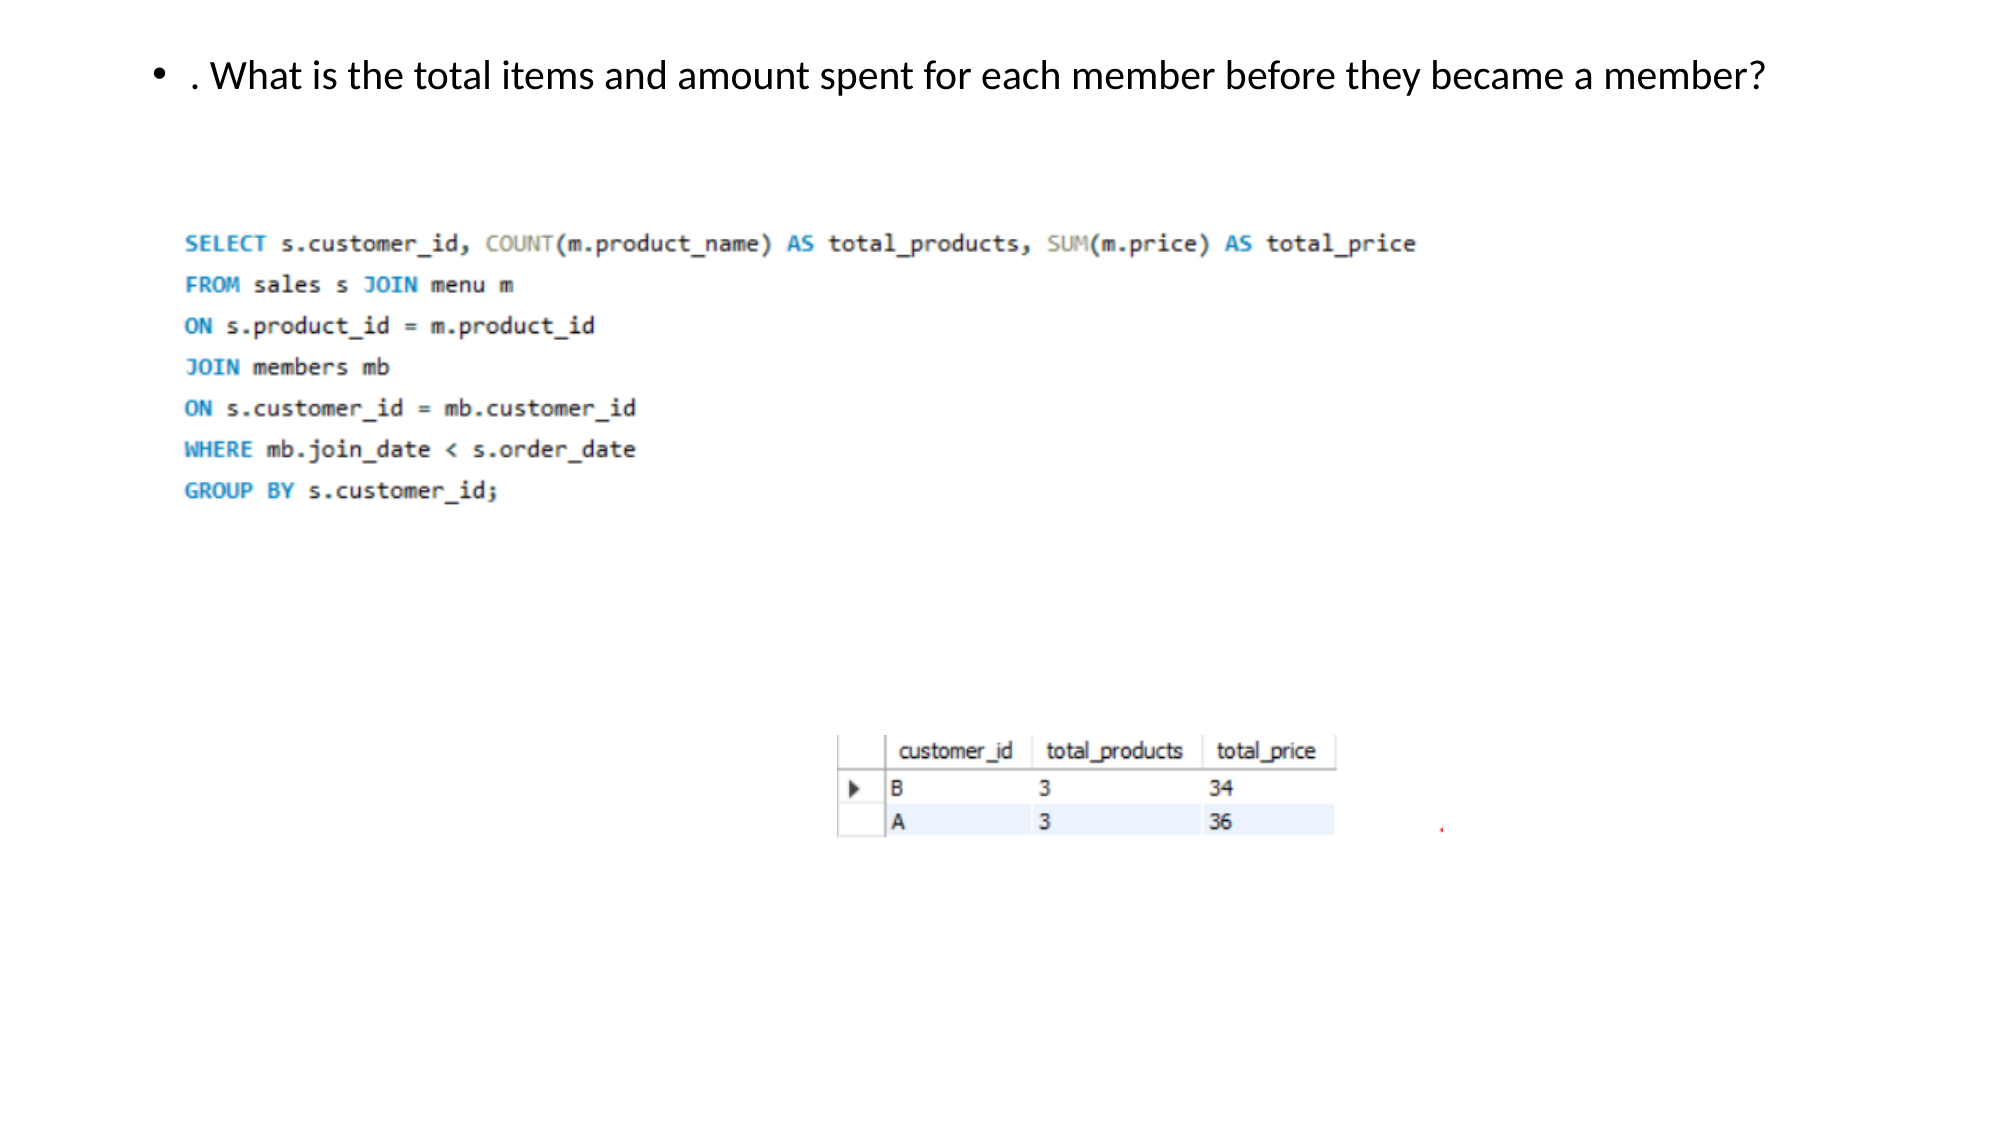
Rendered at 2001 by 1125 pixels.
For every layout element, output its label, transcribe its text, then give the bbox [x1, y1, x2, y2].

picture [165, 205, 1443, 514]
picture [837, 735, 1443, 856]
list . What is the total items and amount spent for each member before they became a member? [137, 46, 1863, 1014]
